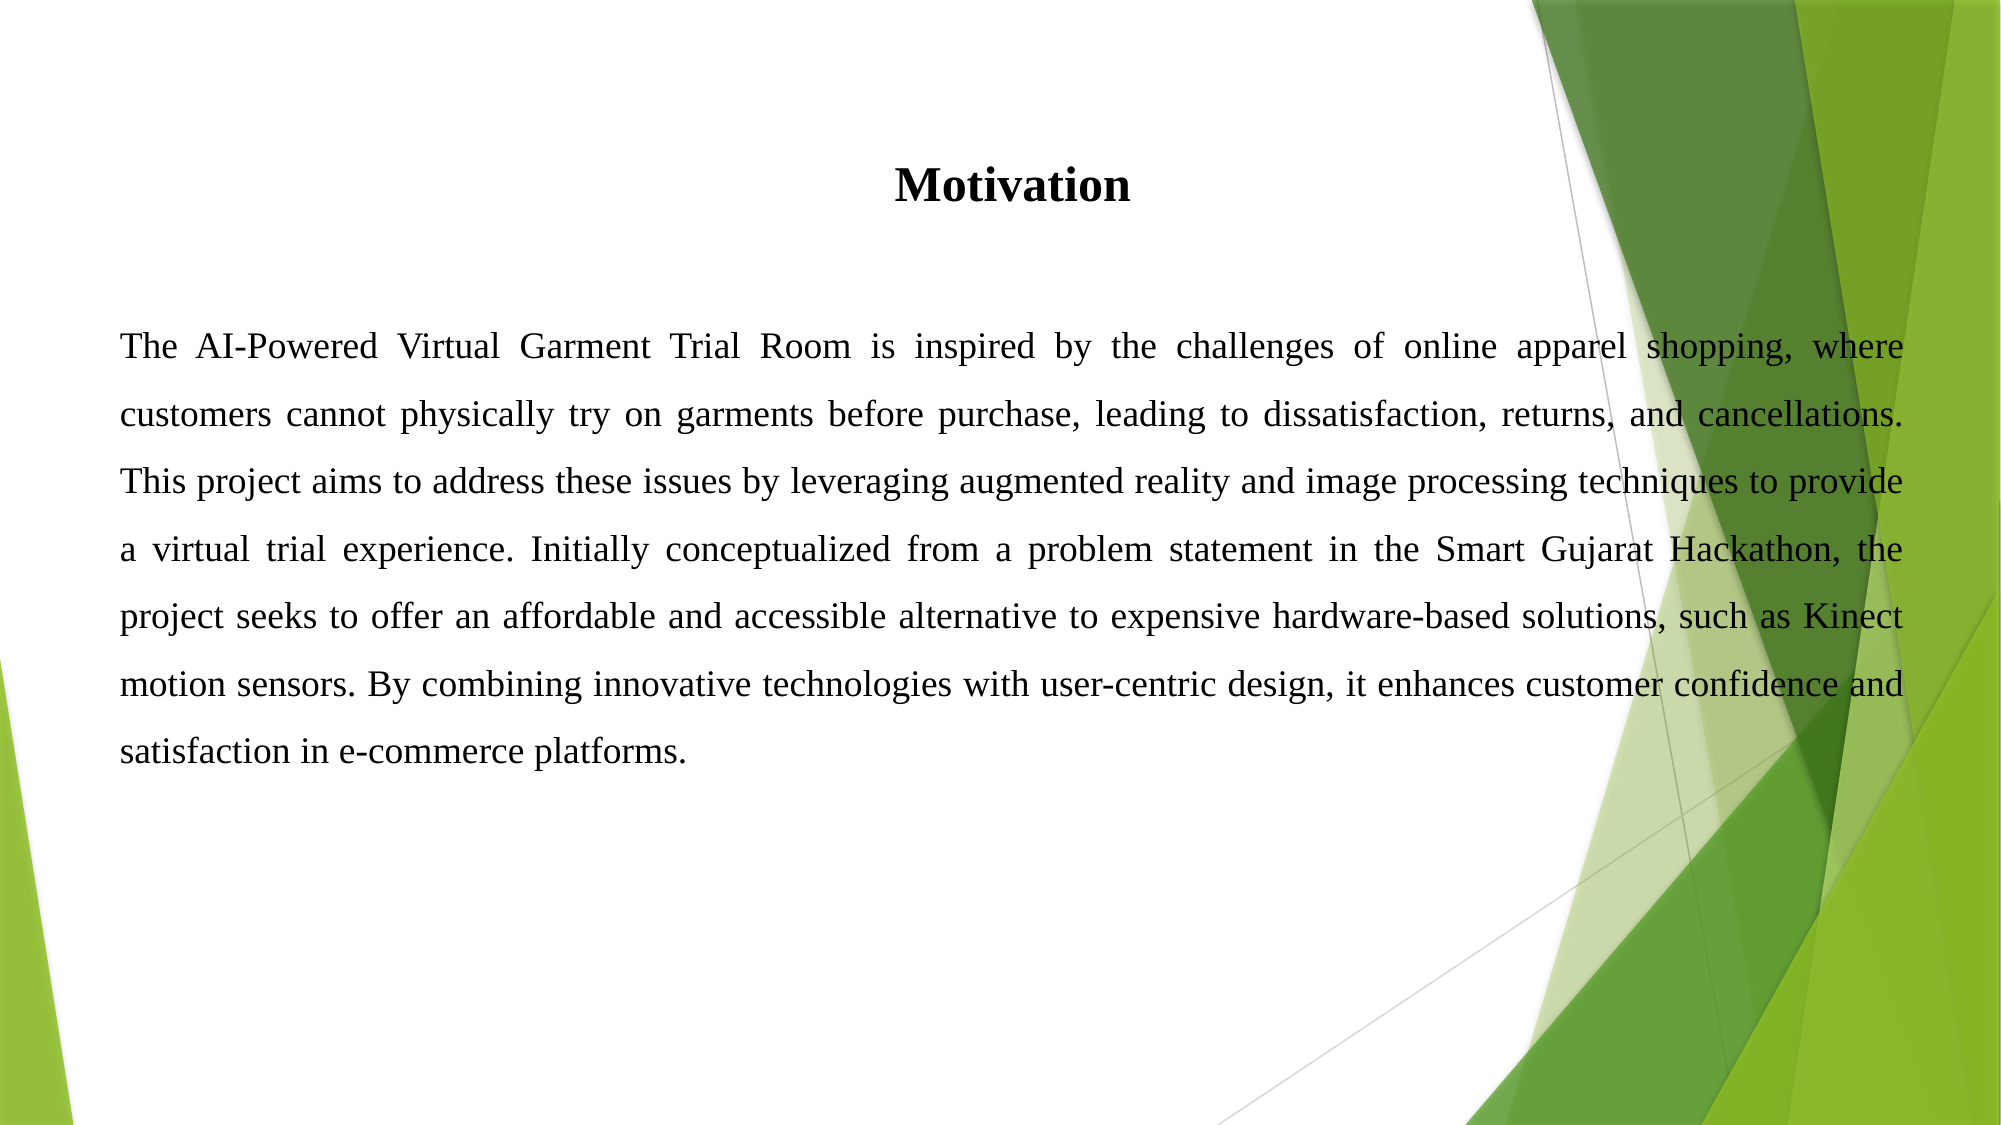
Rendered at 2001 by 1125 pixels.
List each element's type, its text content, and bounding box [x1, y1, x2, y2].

text_box Motivation The AI-Powered Virtual Garment Trial Room is inspired by the challenges of online apparel shopping, where customers cannot physically try on garments before purchase, leading to dissatisfaction, returns, and cancellations. This project aims to address these issues by leveraging augmented reality and image processing techniques to provide a virtual trial experience. Initially conceptualized from a problem statement in the Smart Gujarat Hackathon, the project seeks to offer an affordable and accessible alternative to expensive hardware-based solutions, such as Kinect motion sensors. By combining innovative technologies with user-centric design, it enhances customer confidence and satisfaction in e-commerce platforms. [104, 140, 1921, 779]
